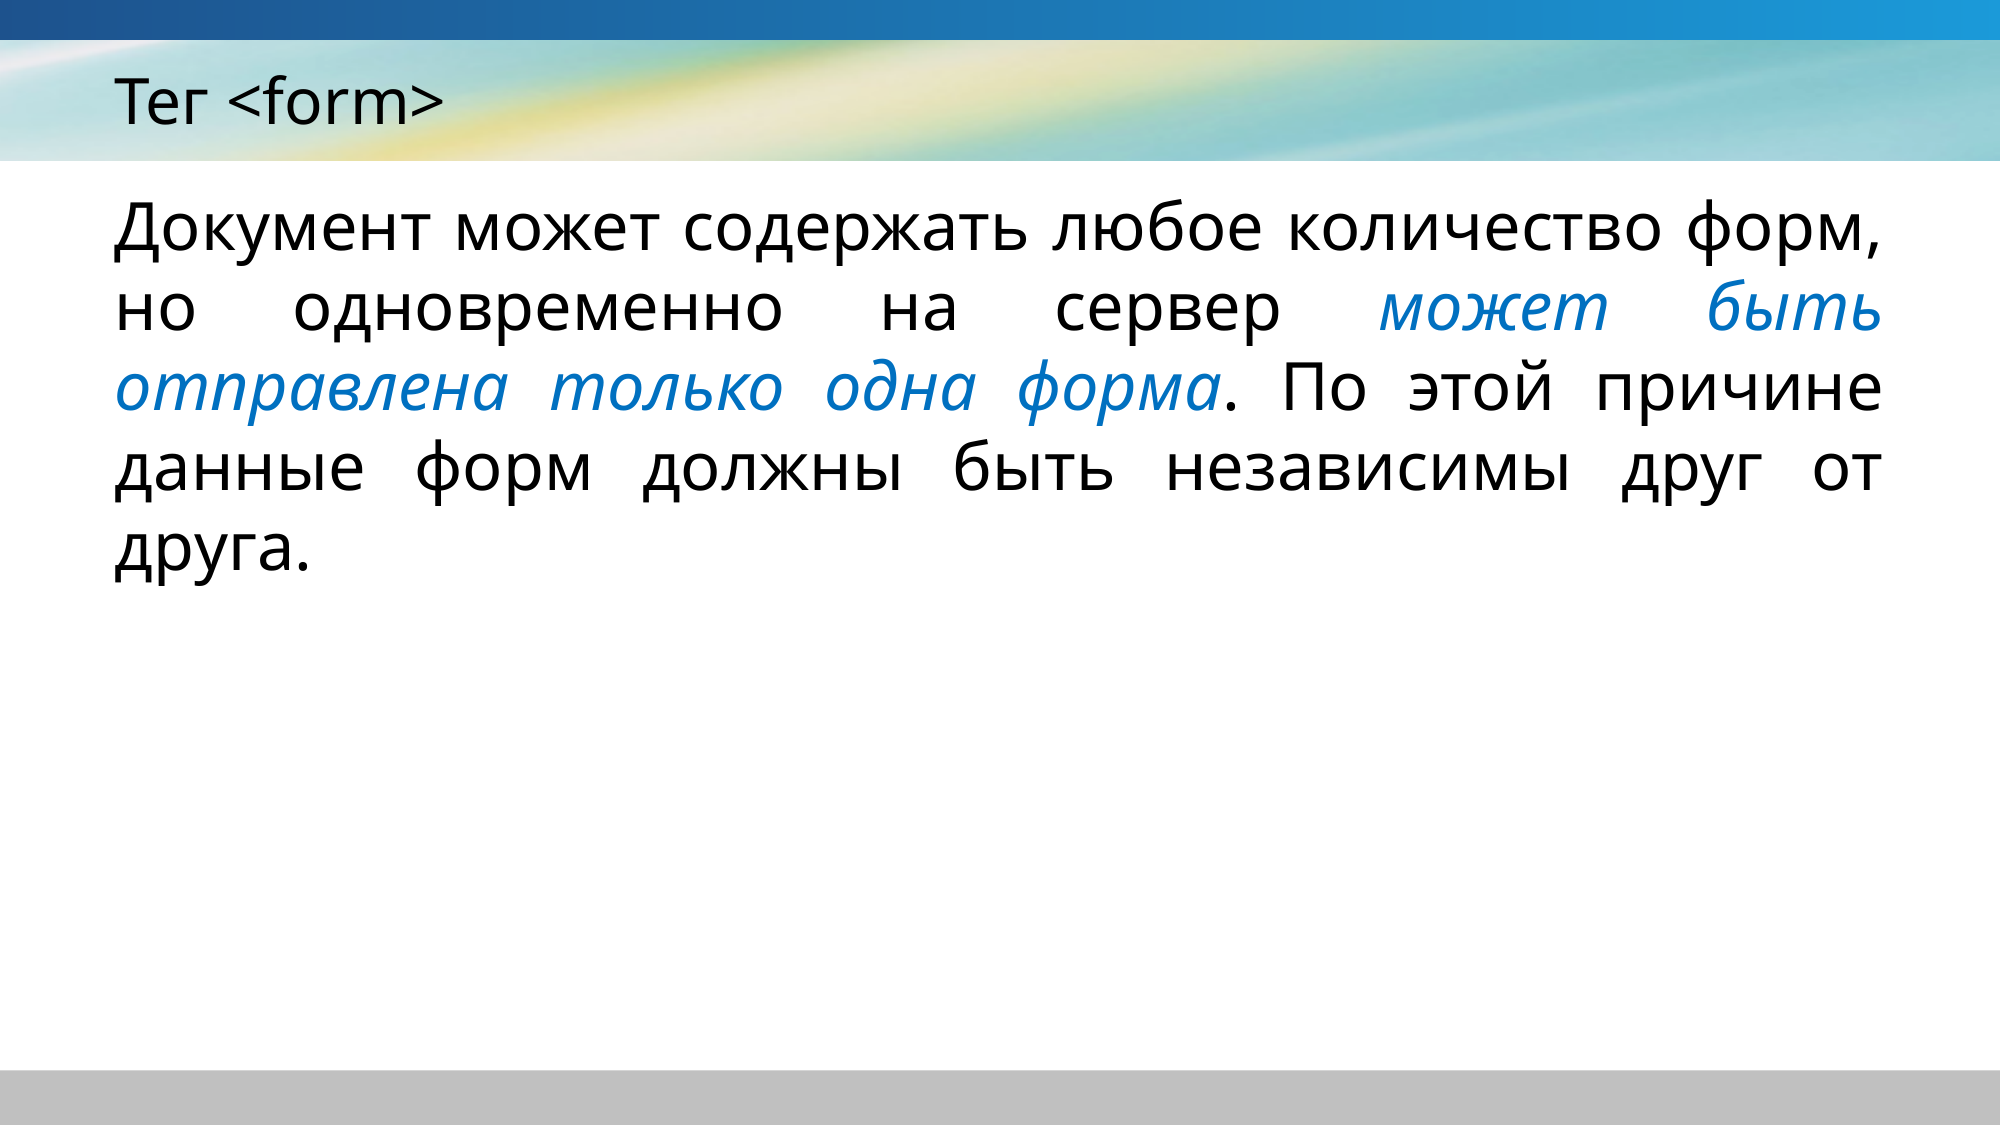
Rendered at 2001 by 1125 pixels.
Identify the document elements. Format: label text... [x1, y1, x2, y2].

title Тег <form> [99, 52, 1901, 145]
list Документ может содержать любое количество форм, но одновременно на сервер может быть отправлена только одна форма. По этой причине данные форм должны быть независимы друг от друга. [99, 176, 1901, 1038]
picture [0, 39, 2000, 161]
